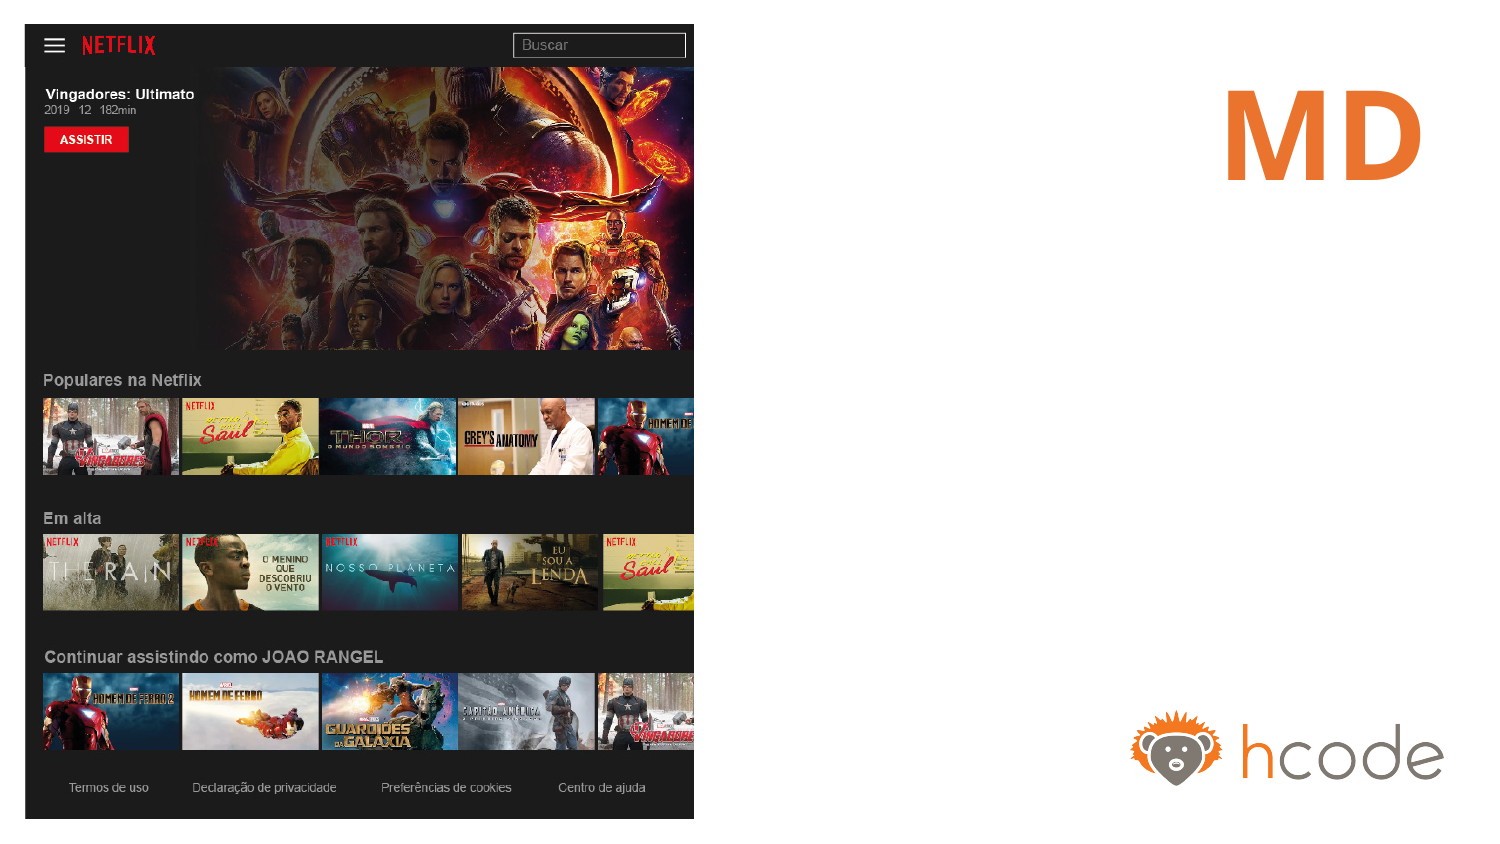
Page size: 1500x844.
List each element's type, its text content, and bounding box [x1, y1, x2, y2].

title MD [694, 24, 1444, 221]
picture [1129, 709, 1444, 786]
picture [24, 24, 694, 819]
